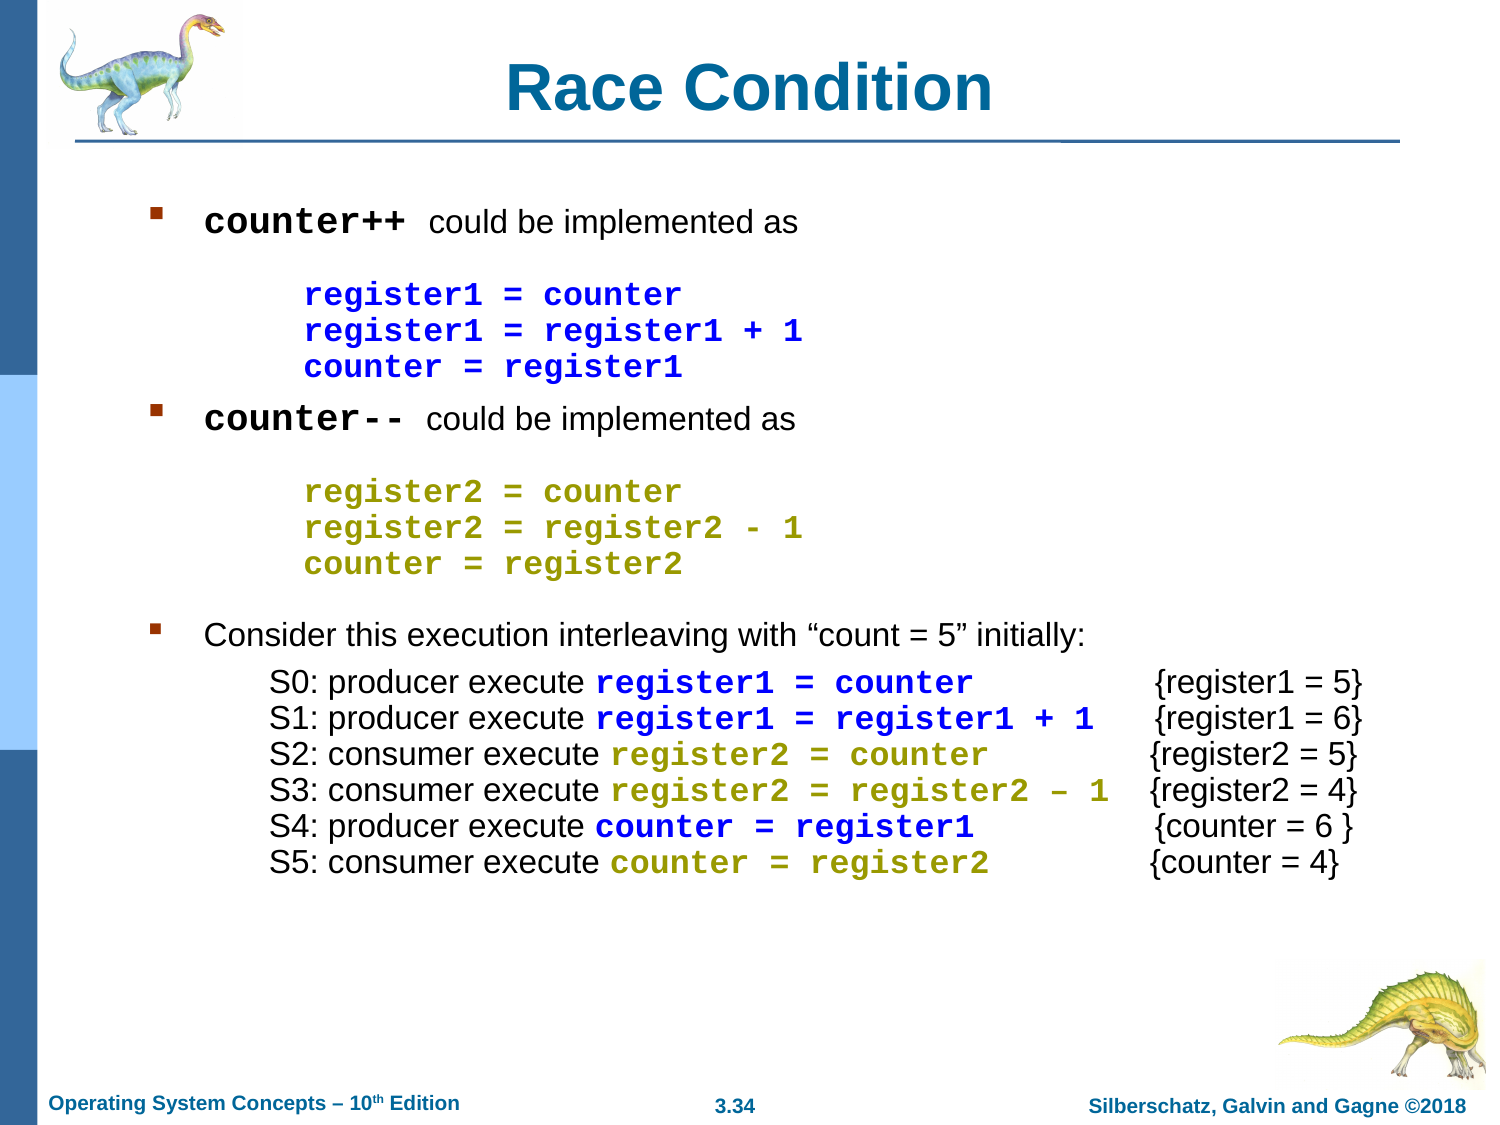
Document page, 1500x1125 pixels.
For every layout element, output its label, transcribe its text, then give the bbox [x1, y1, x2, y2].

picture [1275, 959, 1486, 1090]
picture [46, 0, 243, 149]
list counter++ could be implemented as register1 = counter register1 = register1 + 1 counter = register1 counter-- could be implemented as register2 = counter register2 = register2 - 1 counter = register2 Consider this execution interleaving with “count = 5” initially: S0: producer execute register1 = counter {register1 = 5} S1: producer execute register1 = register1 + 1 {register1 = 6} S2: consumer execute register2 = counter {register2 = 5} S3: consumer execute register2 = register2 – 1 {register2 = 4} S4: producer execute counter = register1 {counter = 6 } S5: consumer execute counter = register2 {counter = 4} [132, 193, 1393, 1042]
title Race Condition [75, 36, 1425, 132]
